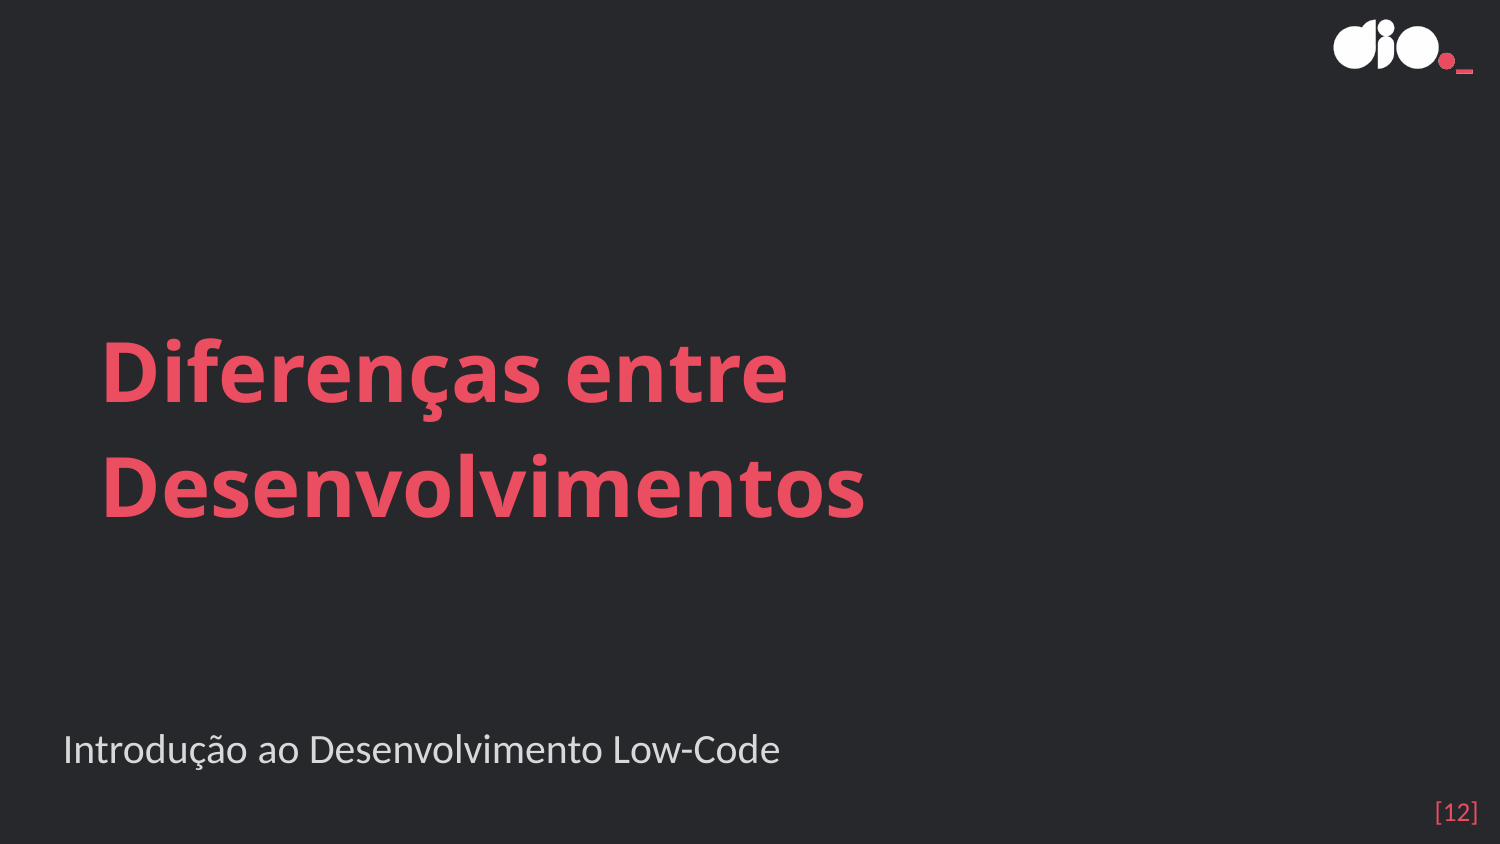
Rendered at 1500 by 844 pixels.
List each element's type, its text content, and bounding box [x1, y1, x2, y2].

slide_number [12] [1403, 779, 1494, 844]
text_box Diferenças entre Desenvolvimentos [84, 289, 1301, 555]
text_box Introdução ao Desenvolvimento Low-Code [47, 713, 1264, 780]
picture [1332, 19, 1474, 75]
